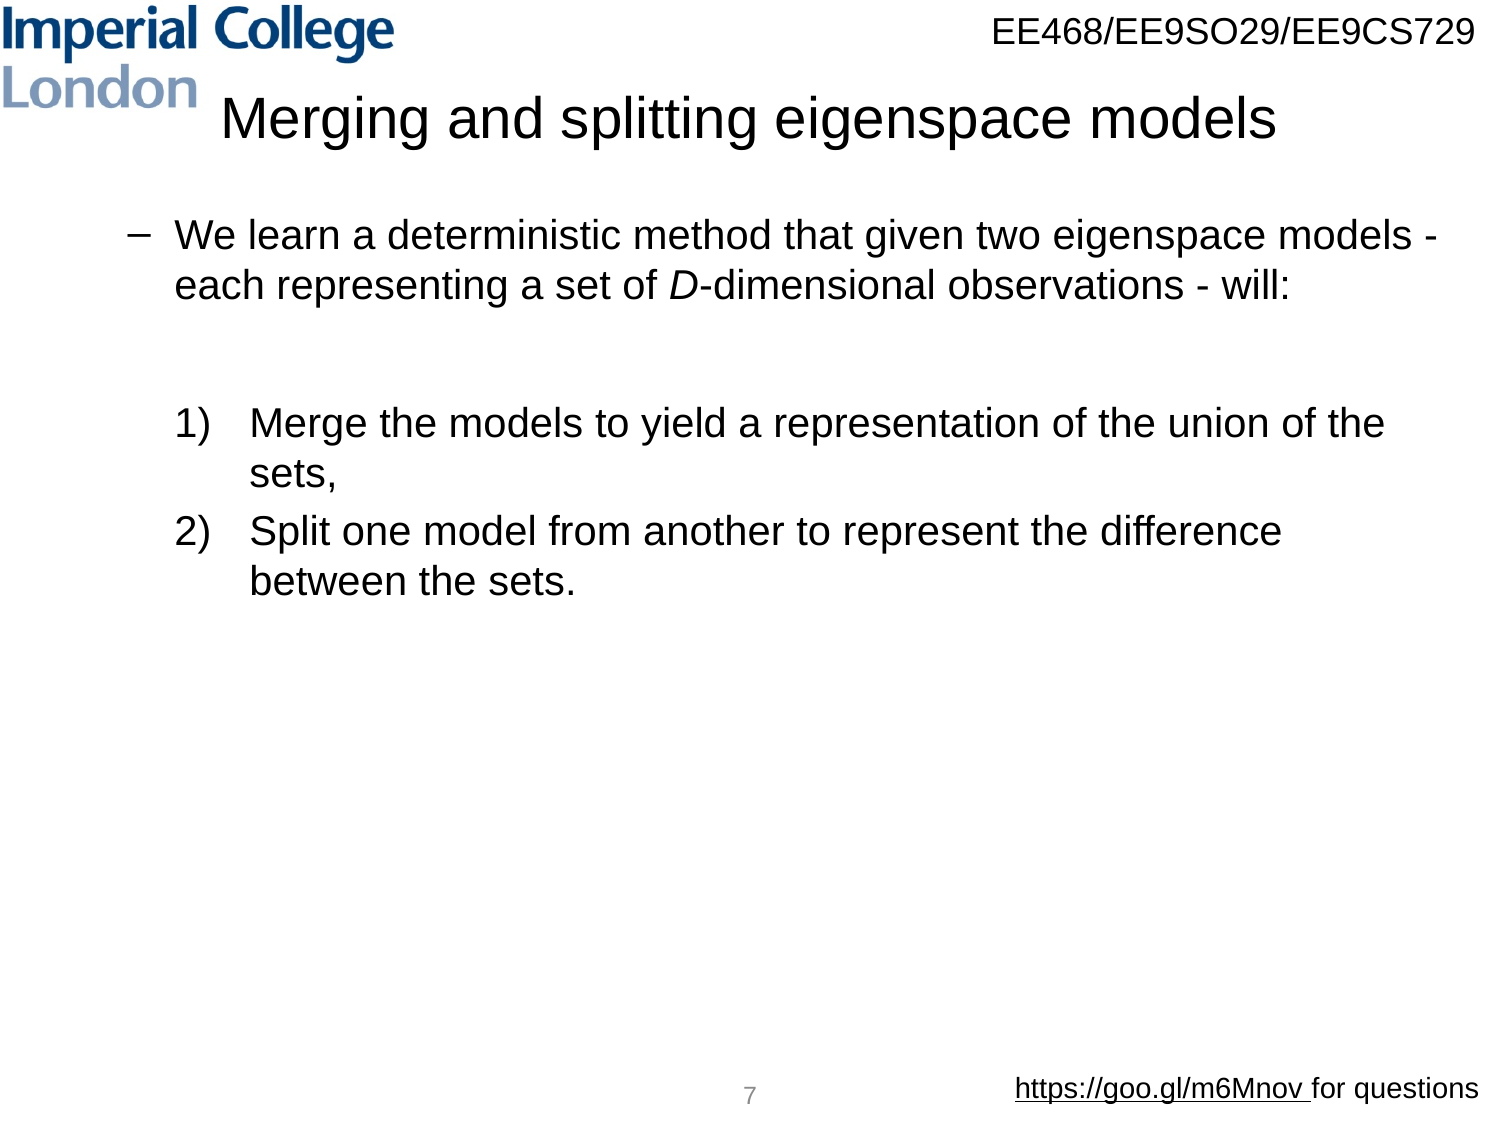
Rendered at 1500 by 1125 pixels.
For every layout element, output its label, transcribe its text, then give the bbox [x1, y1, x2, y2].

list We learn a deterministic method that given two eigenspace models - each representing a set of D-dimensional observations - will: Merge the models to yield a representation of the union of the sets, Split one model from another to represent the difference between the sets. [37, 200, 1463, 1066]
slide_number 7 [575, 1065, 925, 1125]
title Merging and splitting eigenspace models [24, 42, 1475, 188]
picture [0, 0, 397, 113]
